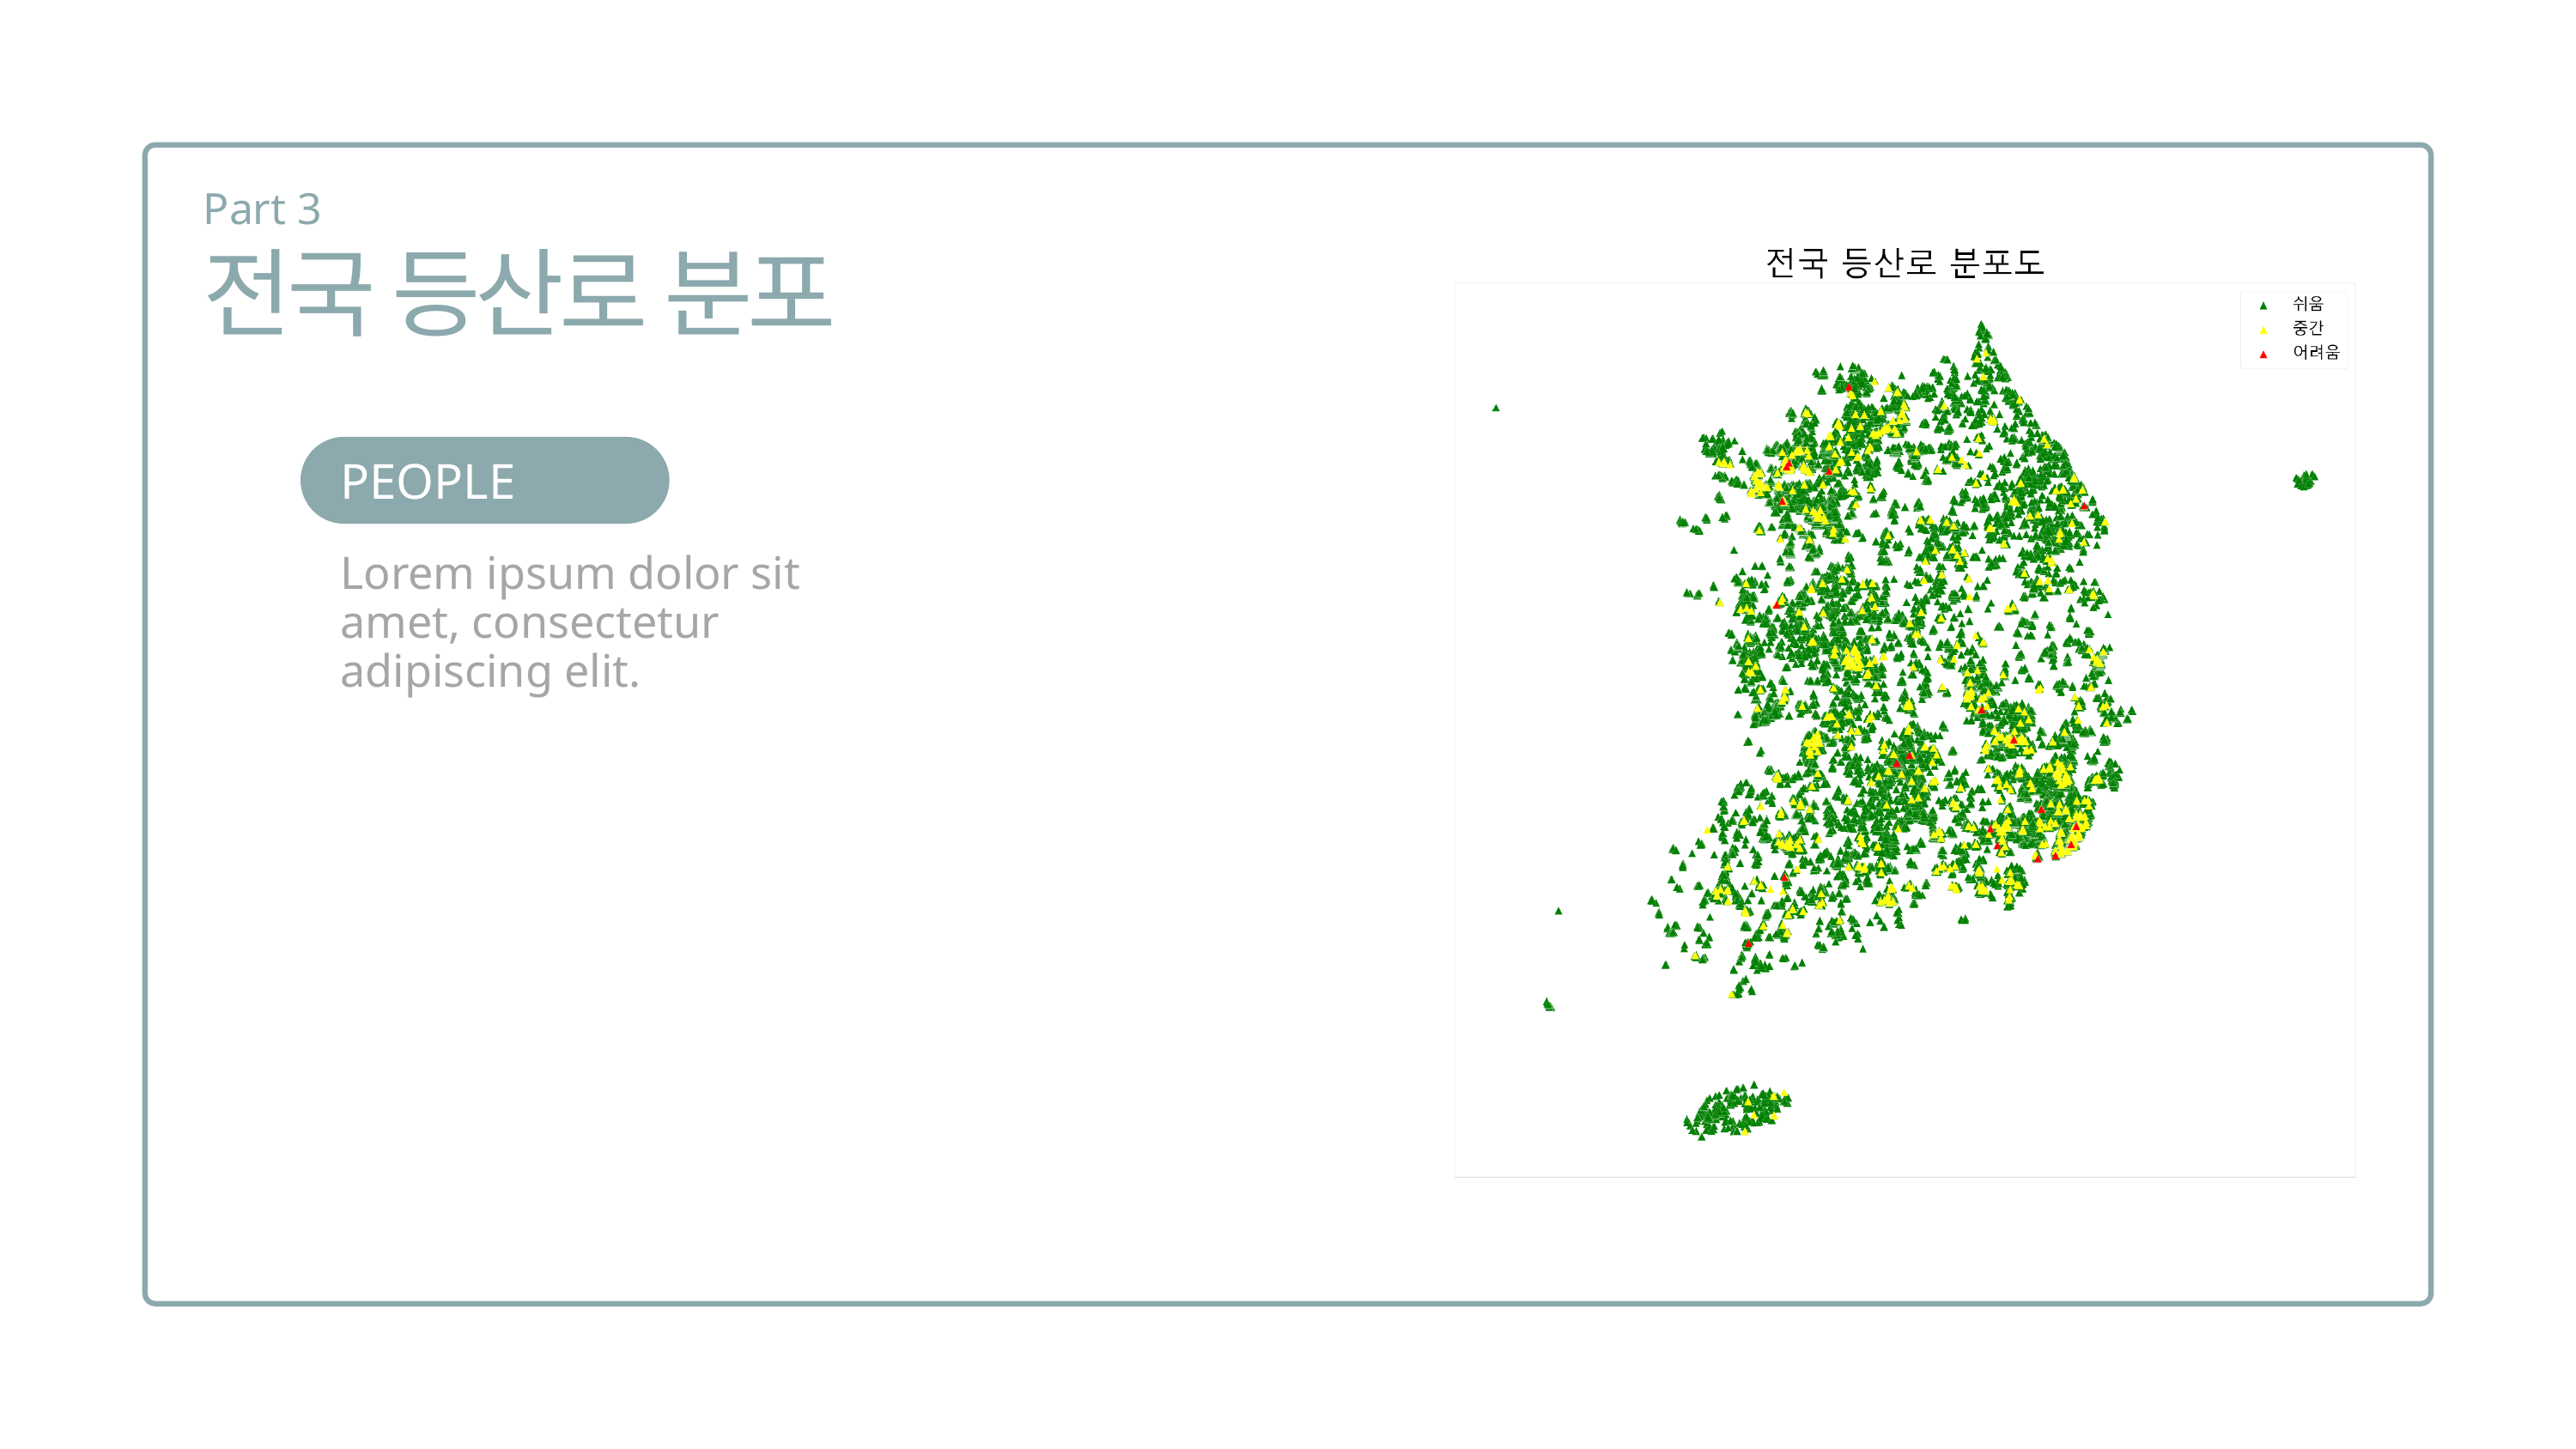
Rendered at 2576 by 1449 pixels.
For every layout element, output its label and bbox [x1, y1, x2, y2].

picture [1309, 143, 2471, 1306]
text_box [144, 113, 2432, 1304]
text_box [300, 436, 670, 524]
